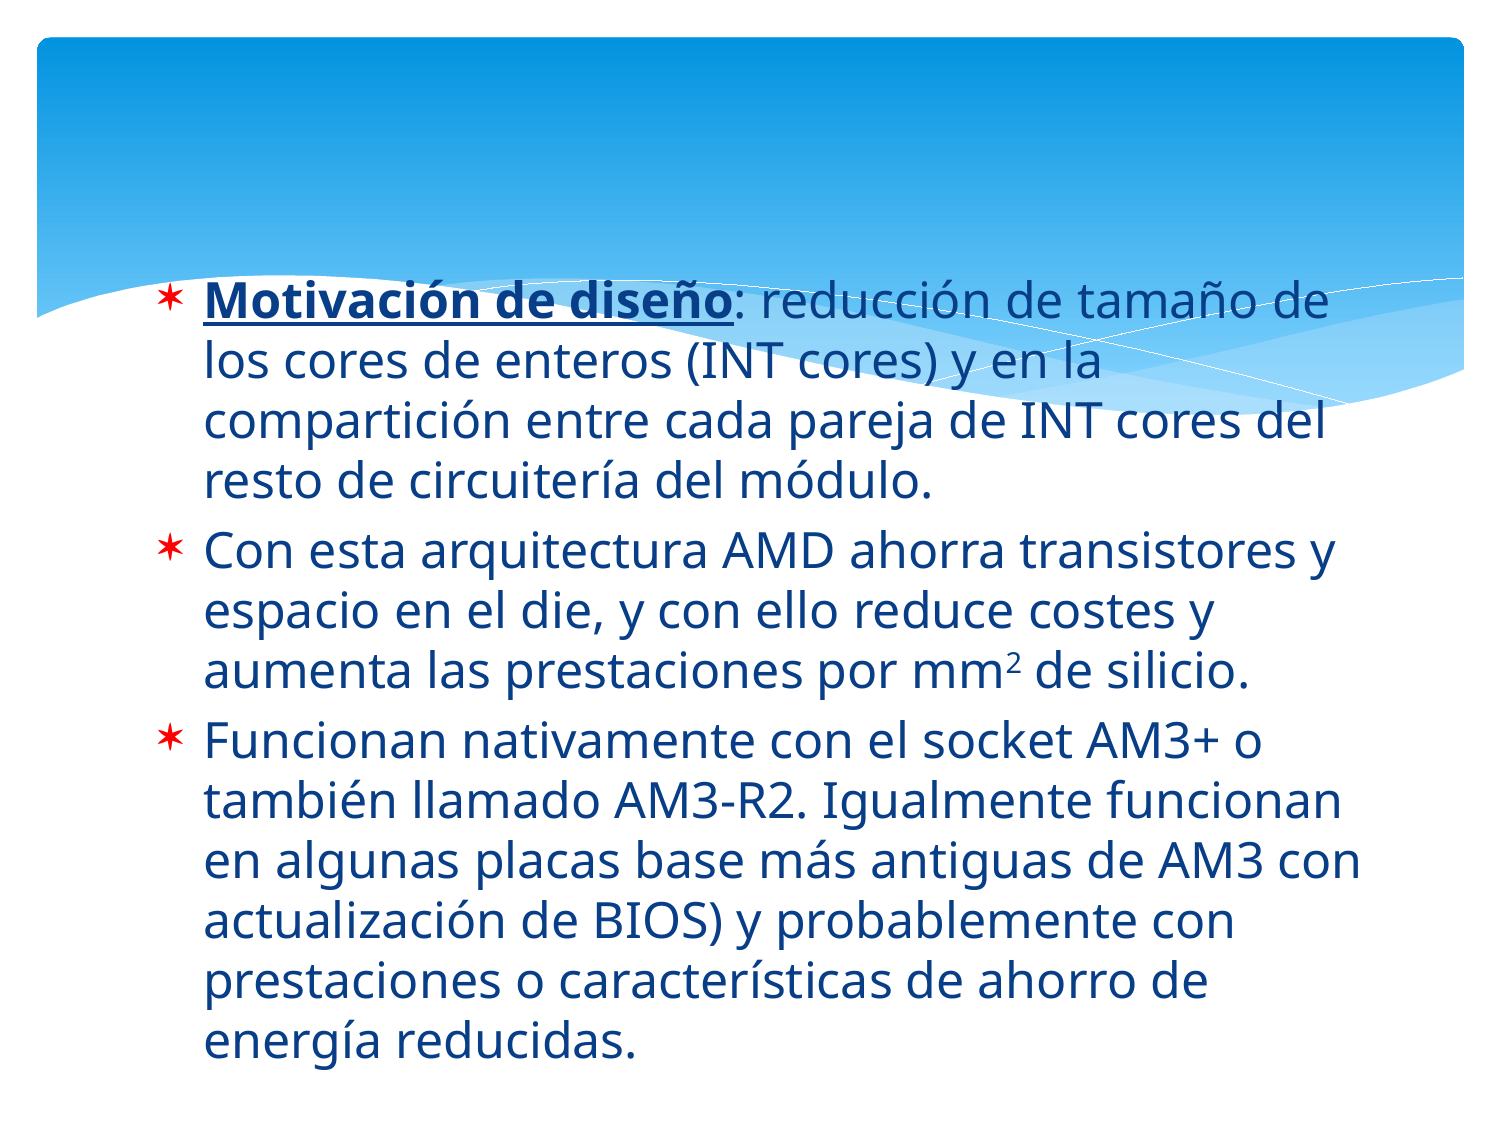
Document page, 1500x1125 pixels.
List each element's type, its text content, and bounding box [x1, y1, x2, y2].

list Motivación de diseño: reducción de tamaño de los cores de enteros (INT cores) y en la compartición entre cada pareja de INT cores del resto de circuitería del módulo. Con esta arquitectura AMD ahorra transistores y espacio en el die, y con ello reduce costes y aumenta las prestaciones por mm2 de silicio. Funcionan nativamente con el socket AM3+ o también llamado AM3-R2. Igualmente funcionan en algunas placas base más antiguas de AM3 con actualización de BIOS) y probablemente con prestaciones o características de ahorro de energía reducidas. [143, 261, 1401, 1125]
